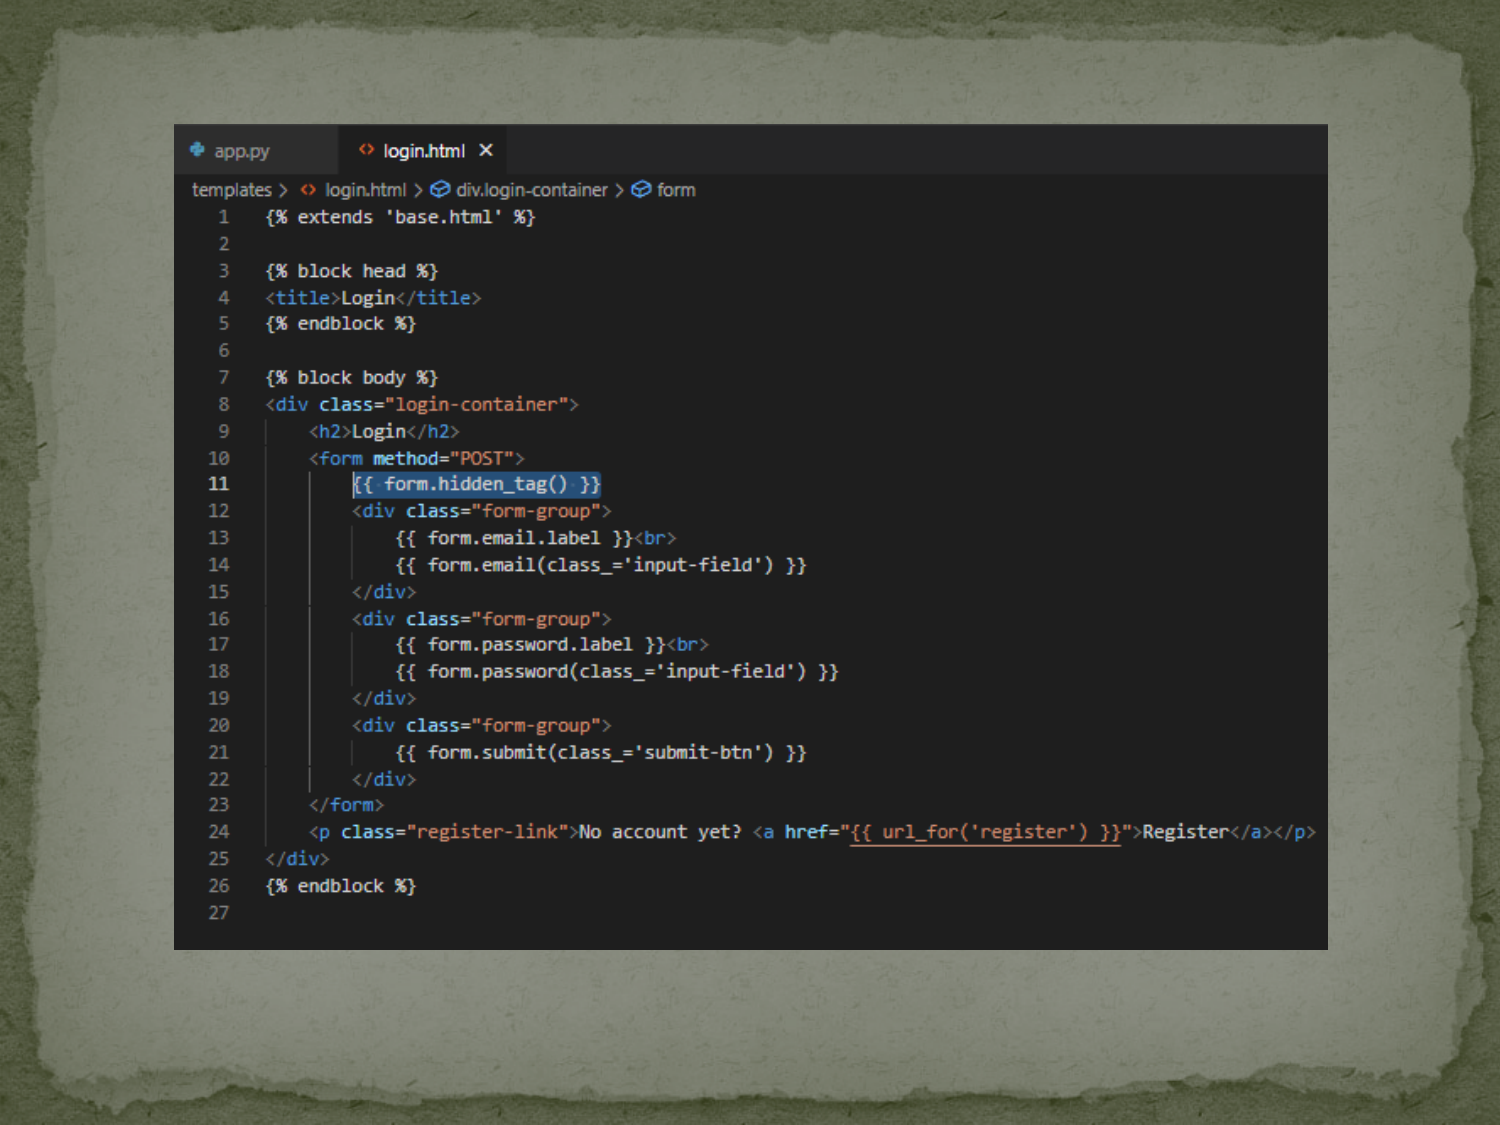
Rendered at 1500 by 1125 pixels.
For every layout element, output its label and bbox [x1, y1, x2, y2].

picture [174, 124, 1328, 950]
